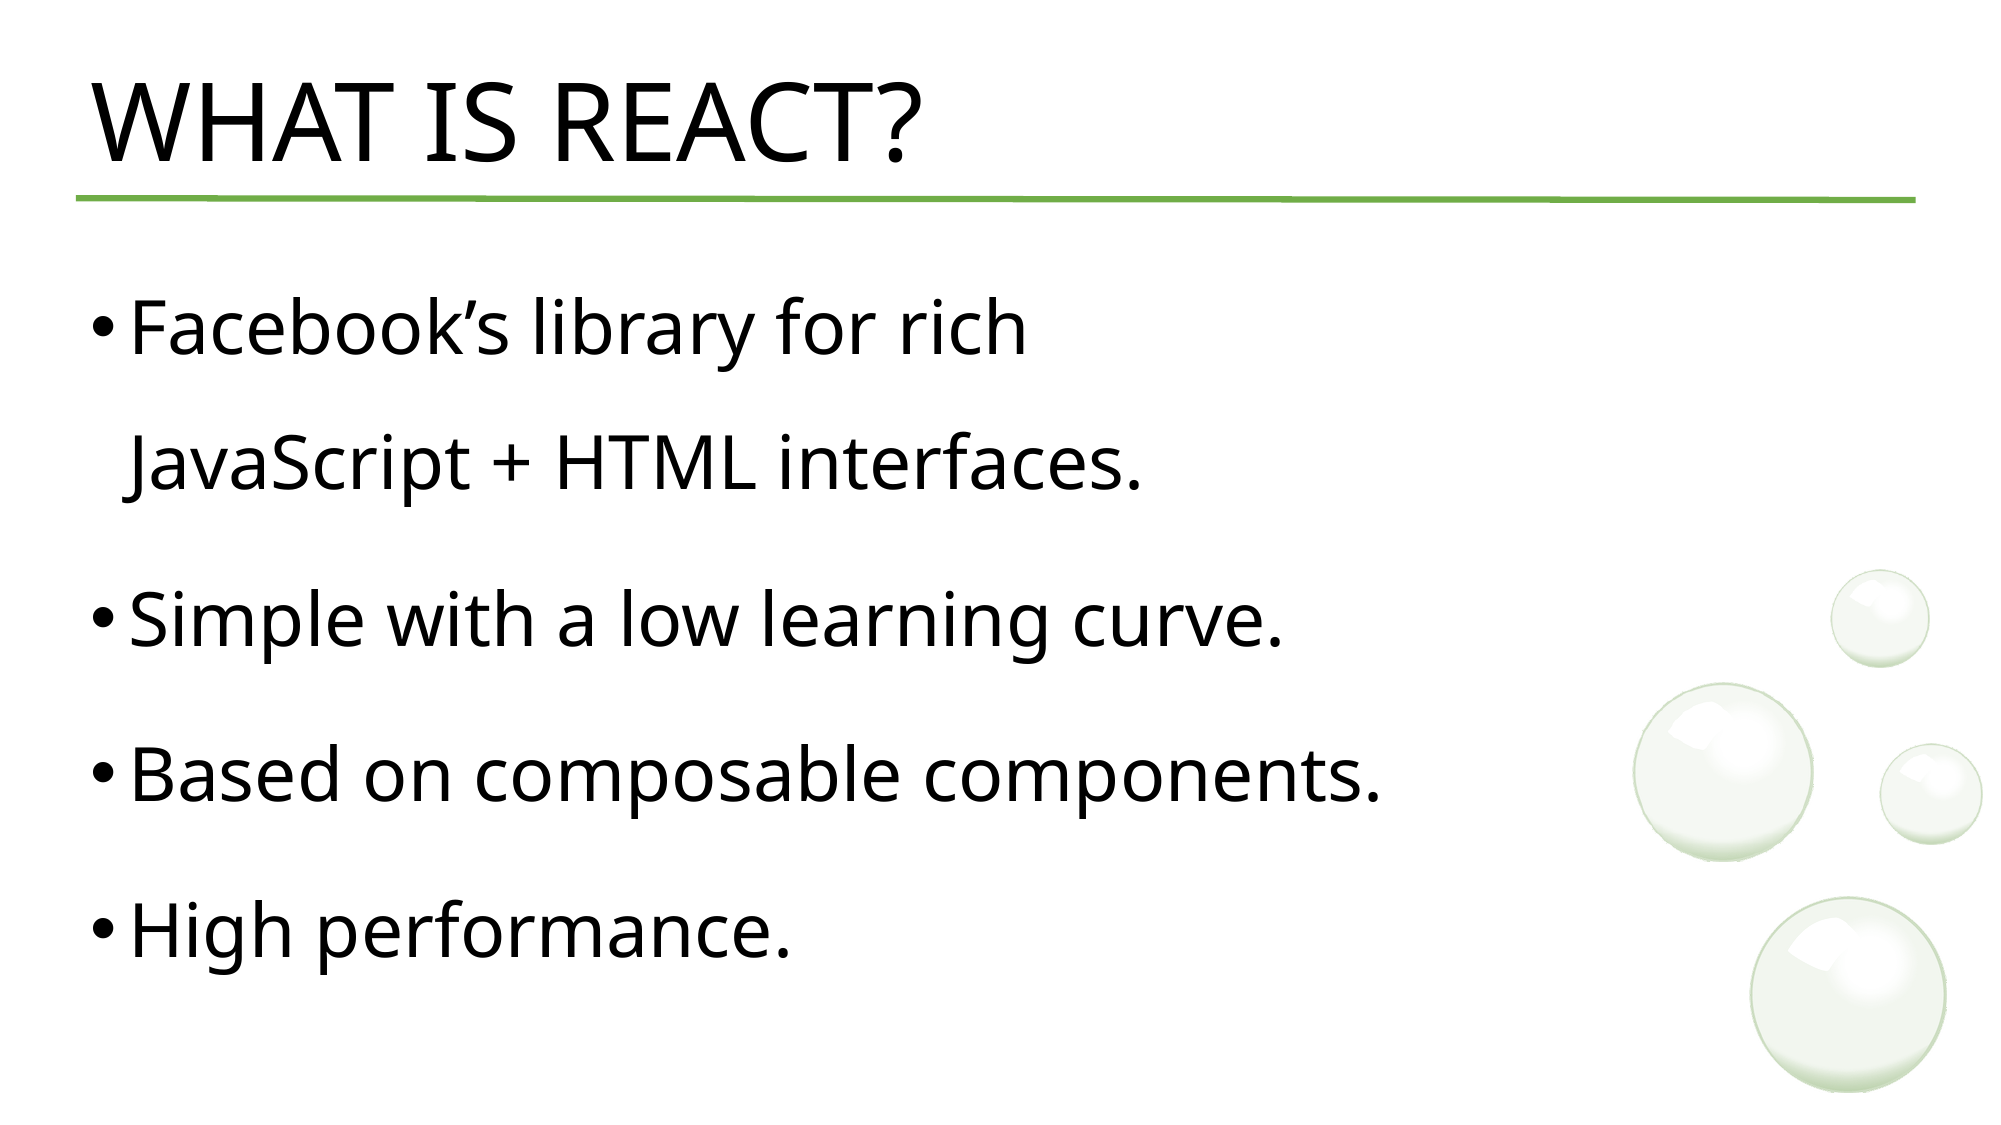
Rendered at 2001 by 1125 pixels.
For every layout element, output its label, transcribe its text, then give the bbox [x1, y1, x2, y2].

list Facebook’s library for rich JavaScript + HTML interfaces. Simple with a low learning curve. Based on composable components. High performance. [75, 227, 1916, 1059]
title WHAT IS REACT? [75, 59, 1916, 194]
